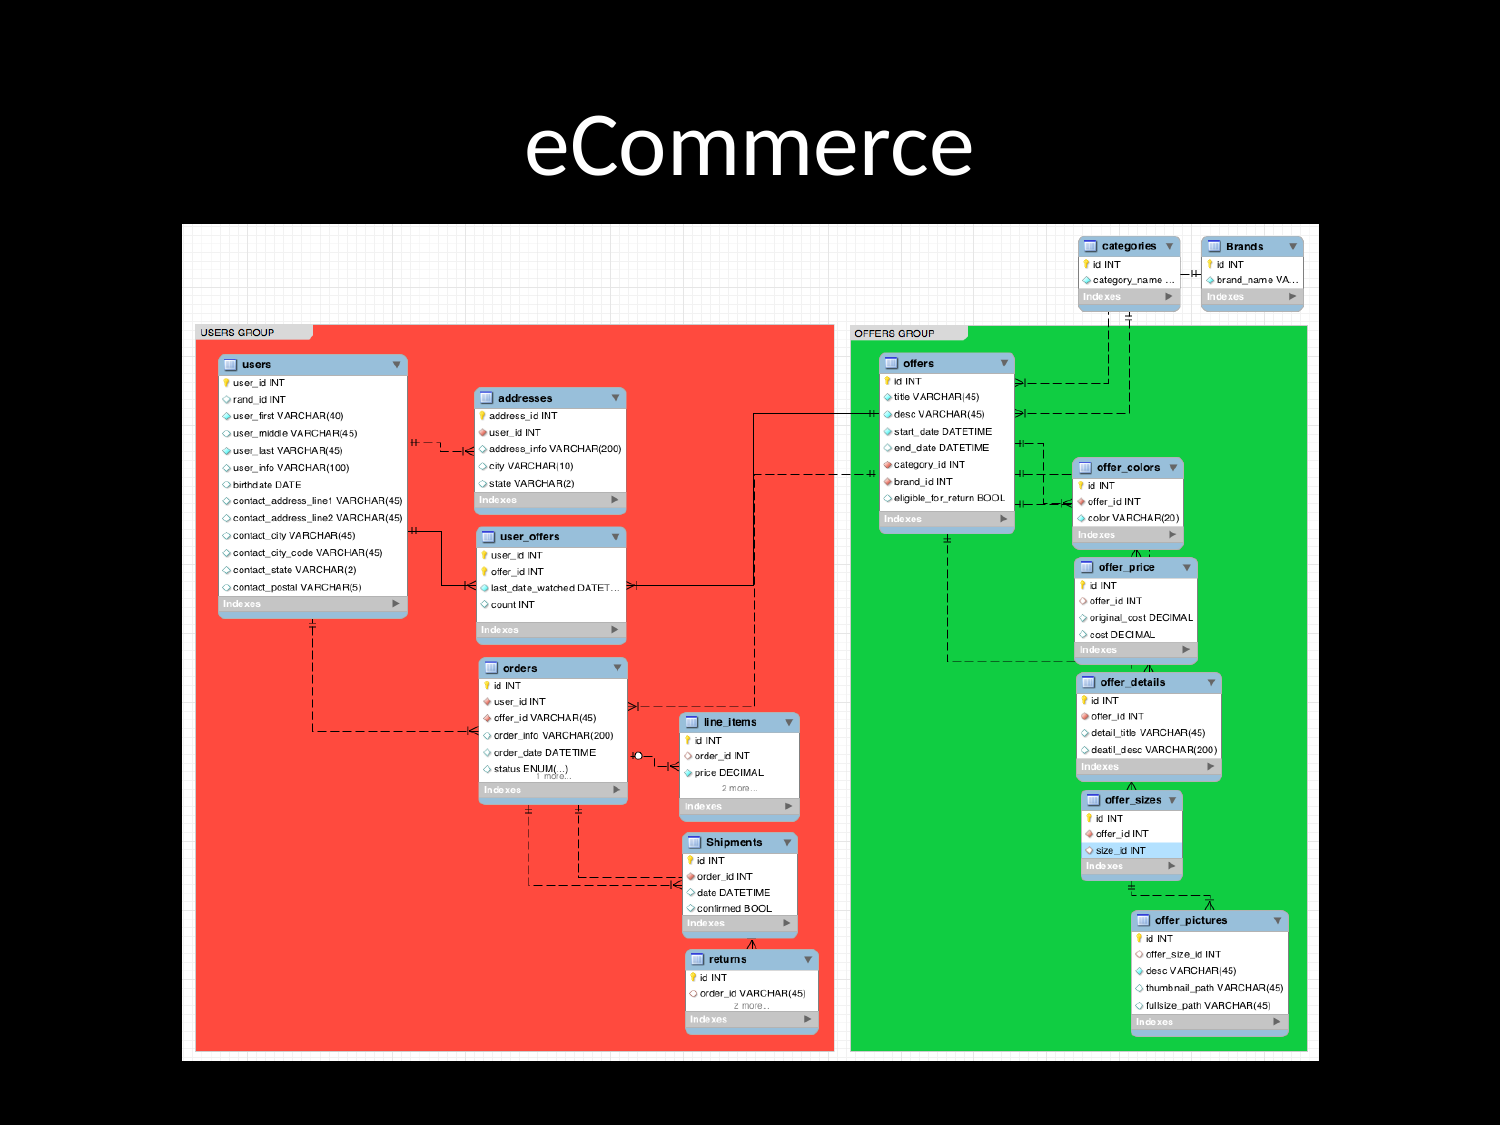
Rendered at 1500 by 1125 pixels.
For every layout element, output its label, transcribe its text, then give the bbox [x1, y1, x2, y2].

title eCommerce [75, 45, 1425, 233]
picture [181, 224, 1319, 1062]
